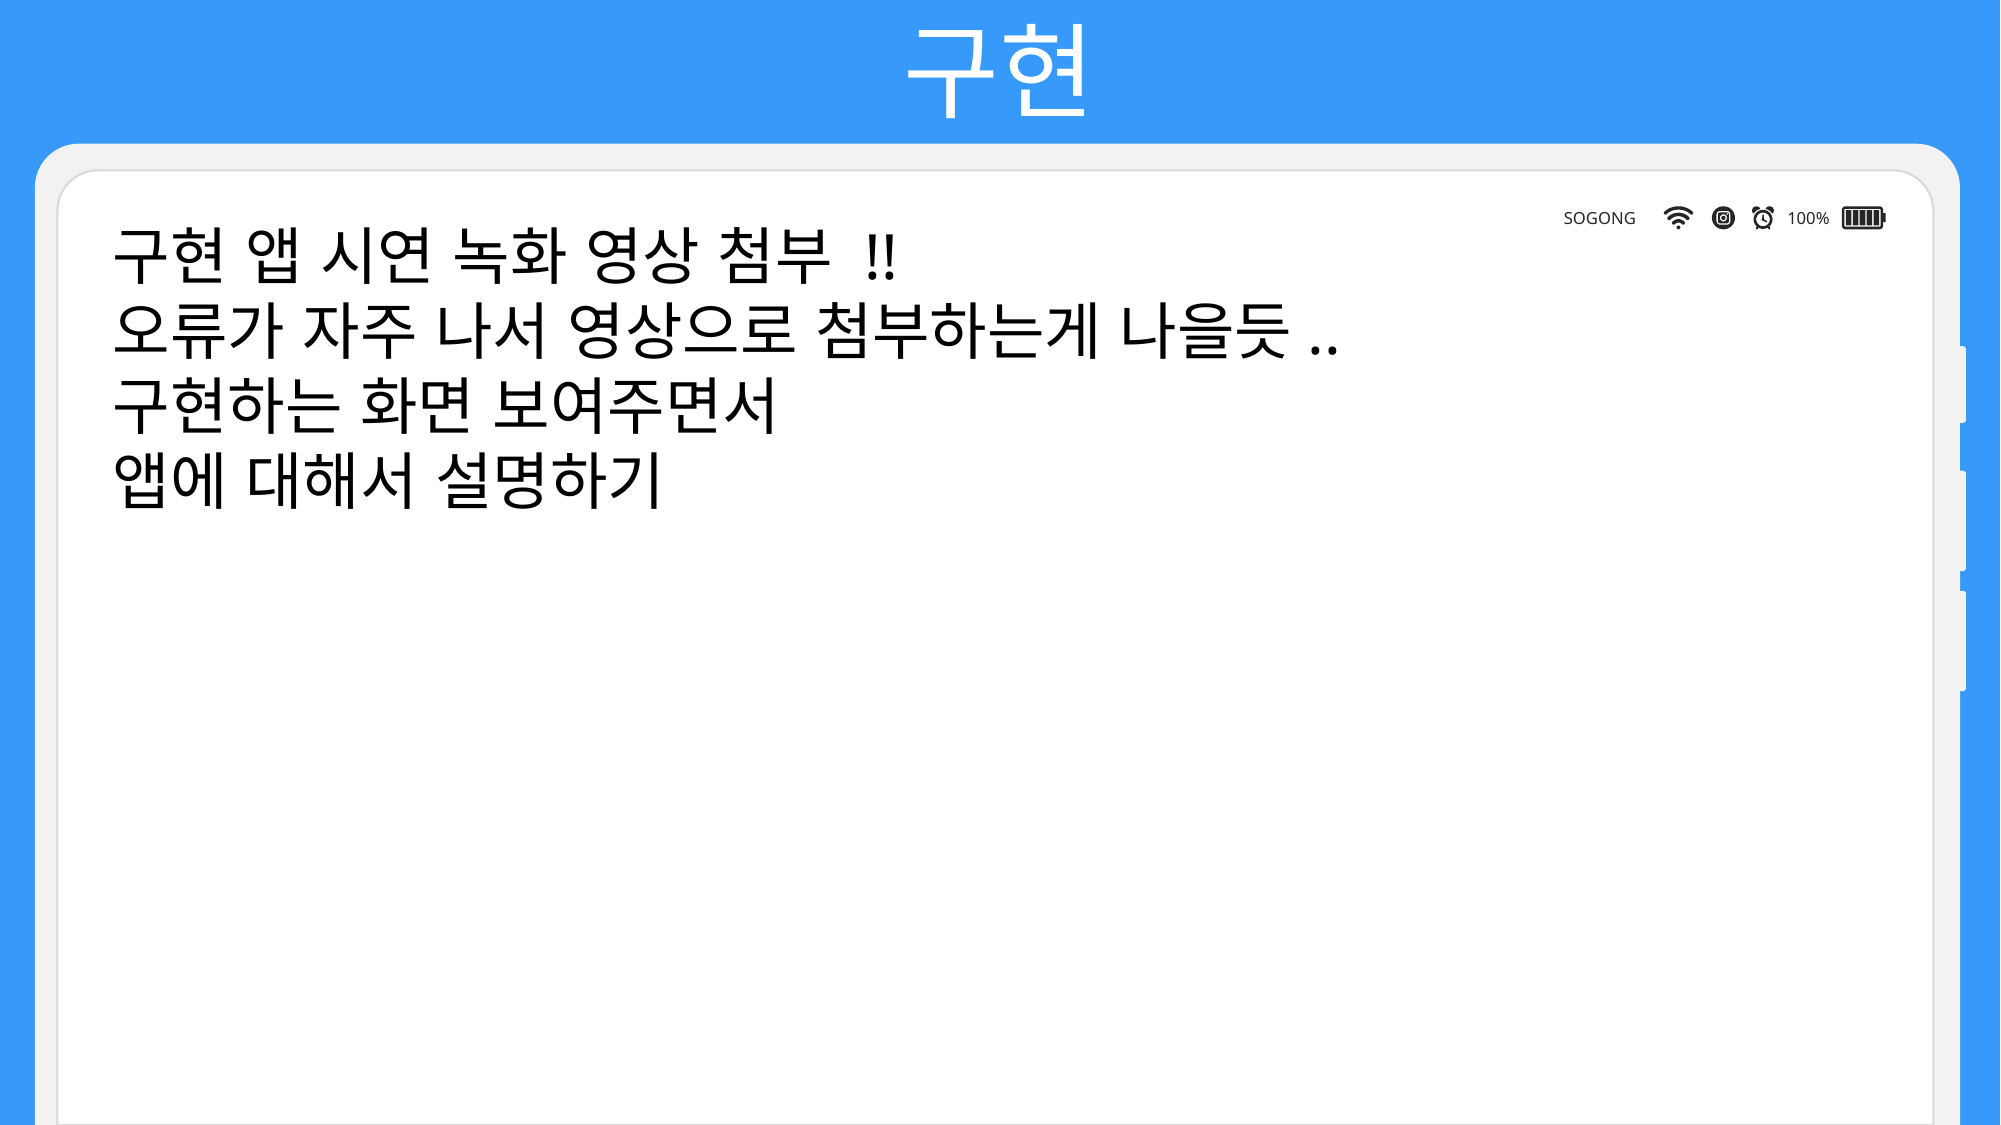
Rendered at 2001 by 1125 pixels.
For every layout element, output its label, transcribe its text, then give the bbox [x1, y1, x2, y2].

text_box 구현 [297, 0, 1703, 140]
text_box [34, 143, 1966, 1125]
